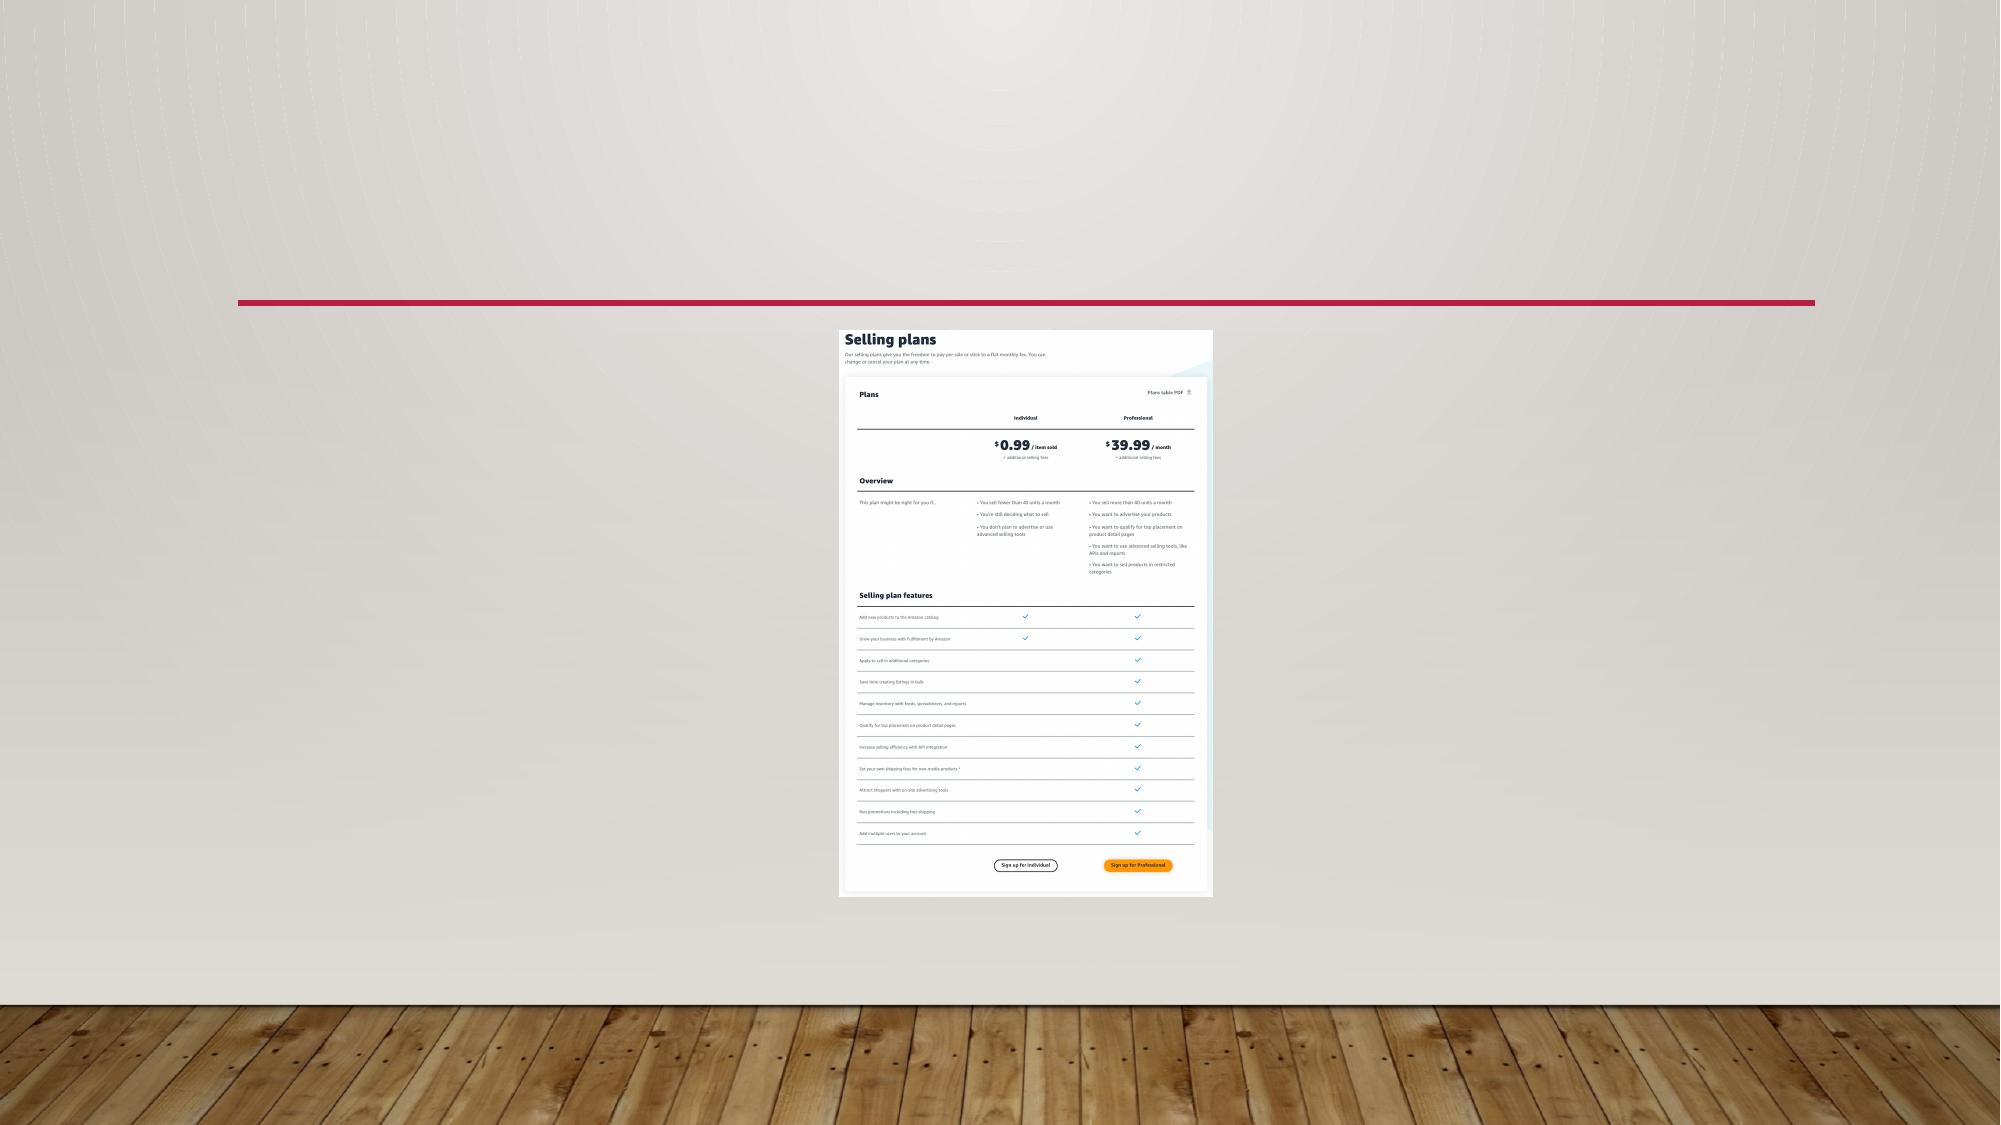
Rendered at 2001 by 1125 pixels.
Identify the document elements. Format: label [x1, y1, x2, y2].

list [839, 330, 1213, 897]
picture [0, 1005, 2000, 1125]
